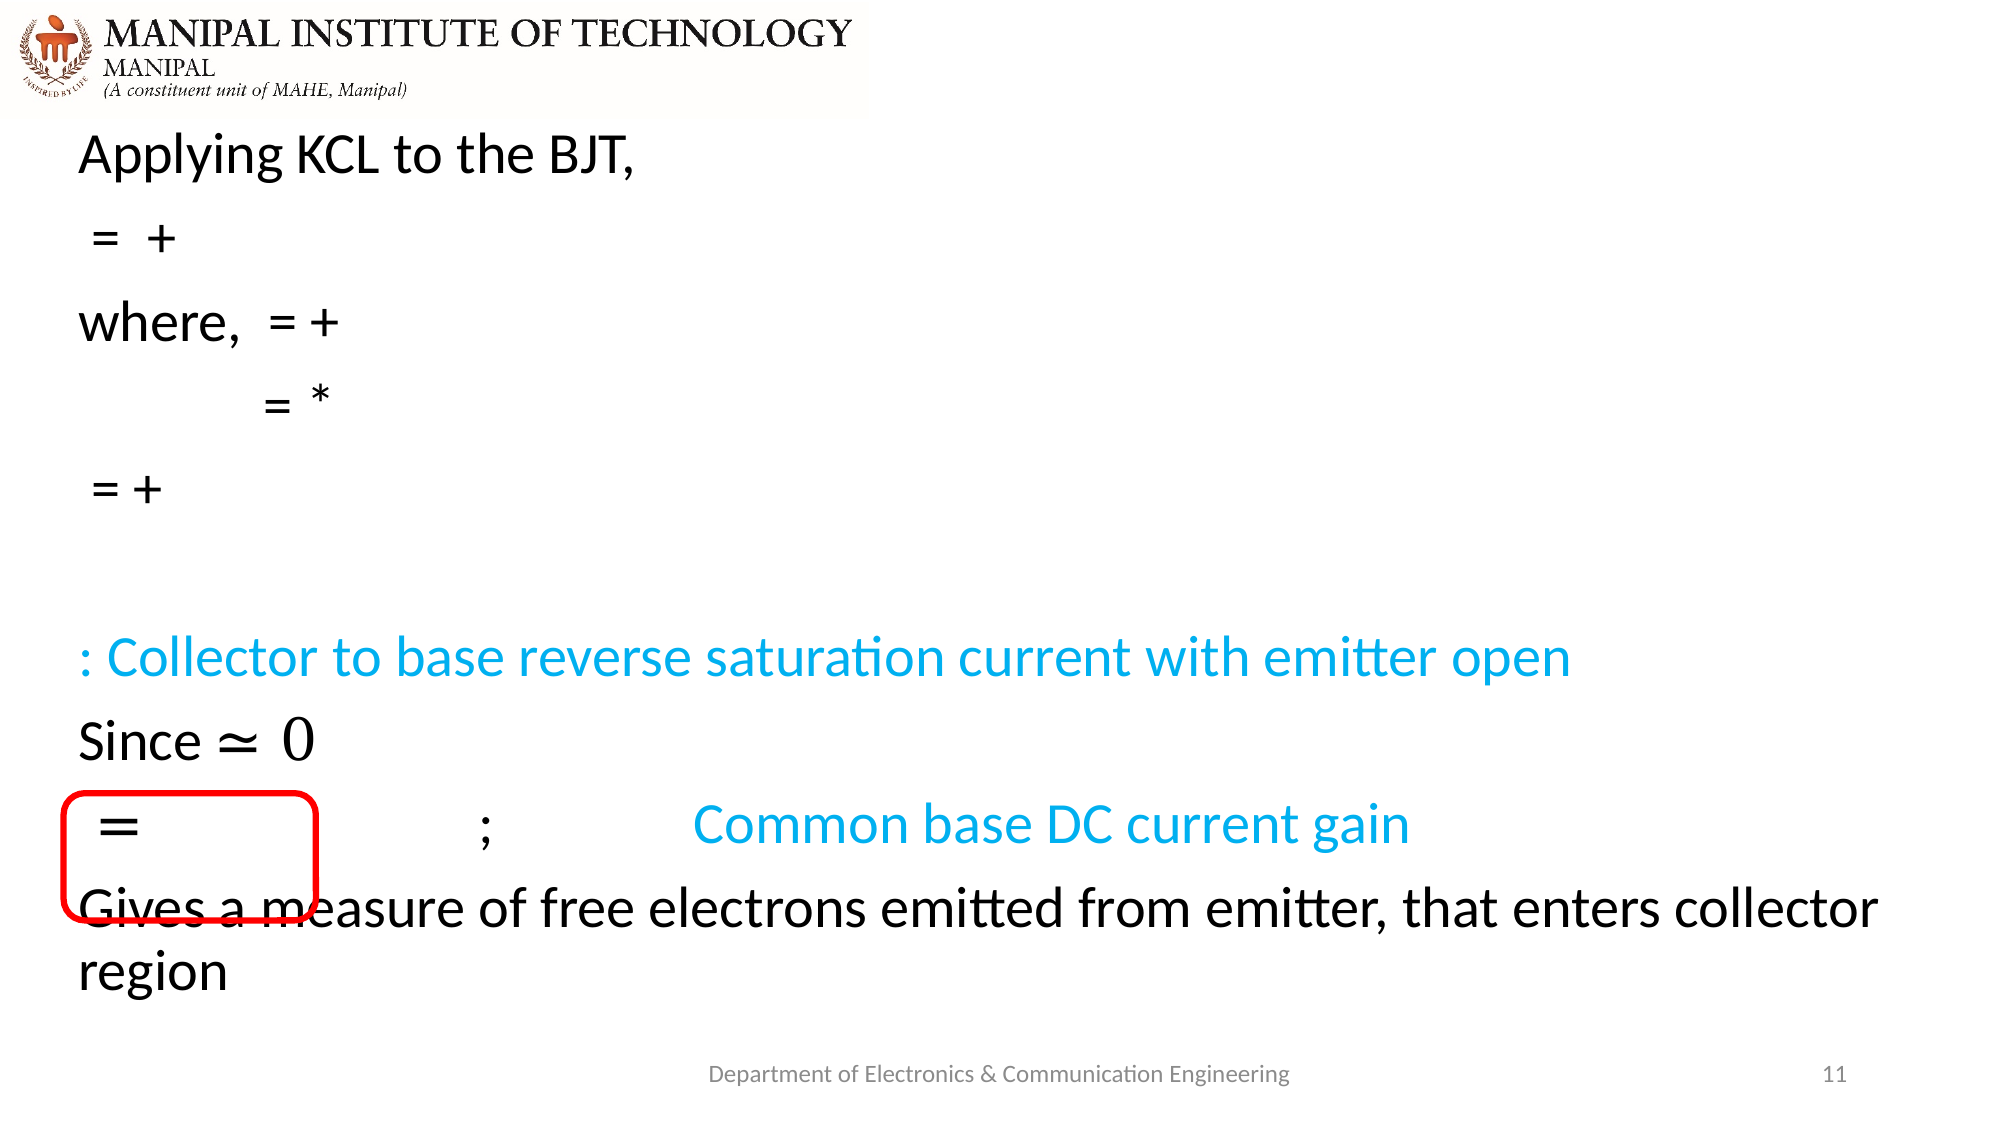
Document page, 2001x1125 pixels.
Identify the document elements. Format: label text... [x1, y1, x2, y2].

text_box [62, 792, 317, 922]
picture [0, 2, 869, 119]
slide_number 11 [1412, 1042, 1863, 1103]
footer Department of Electronics & Communication Engineering [662, 1042, 1338, 1103]
